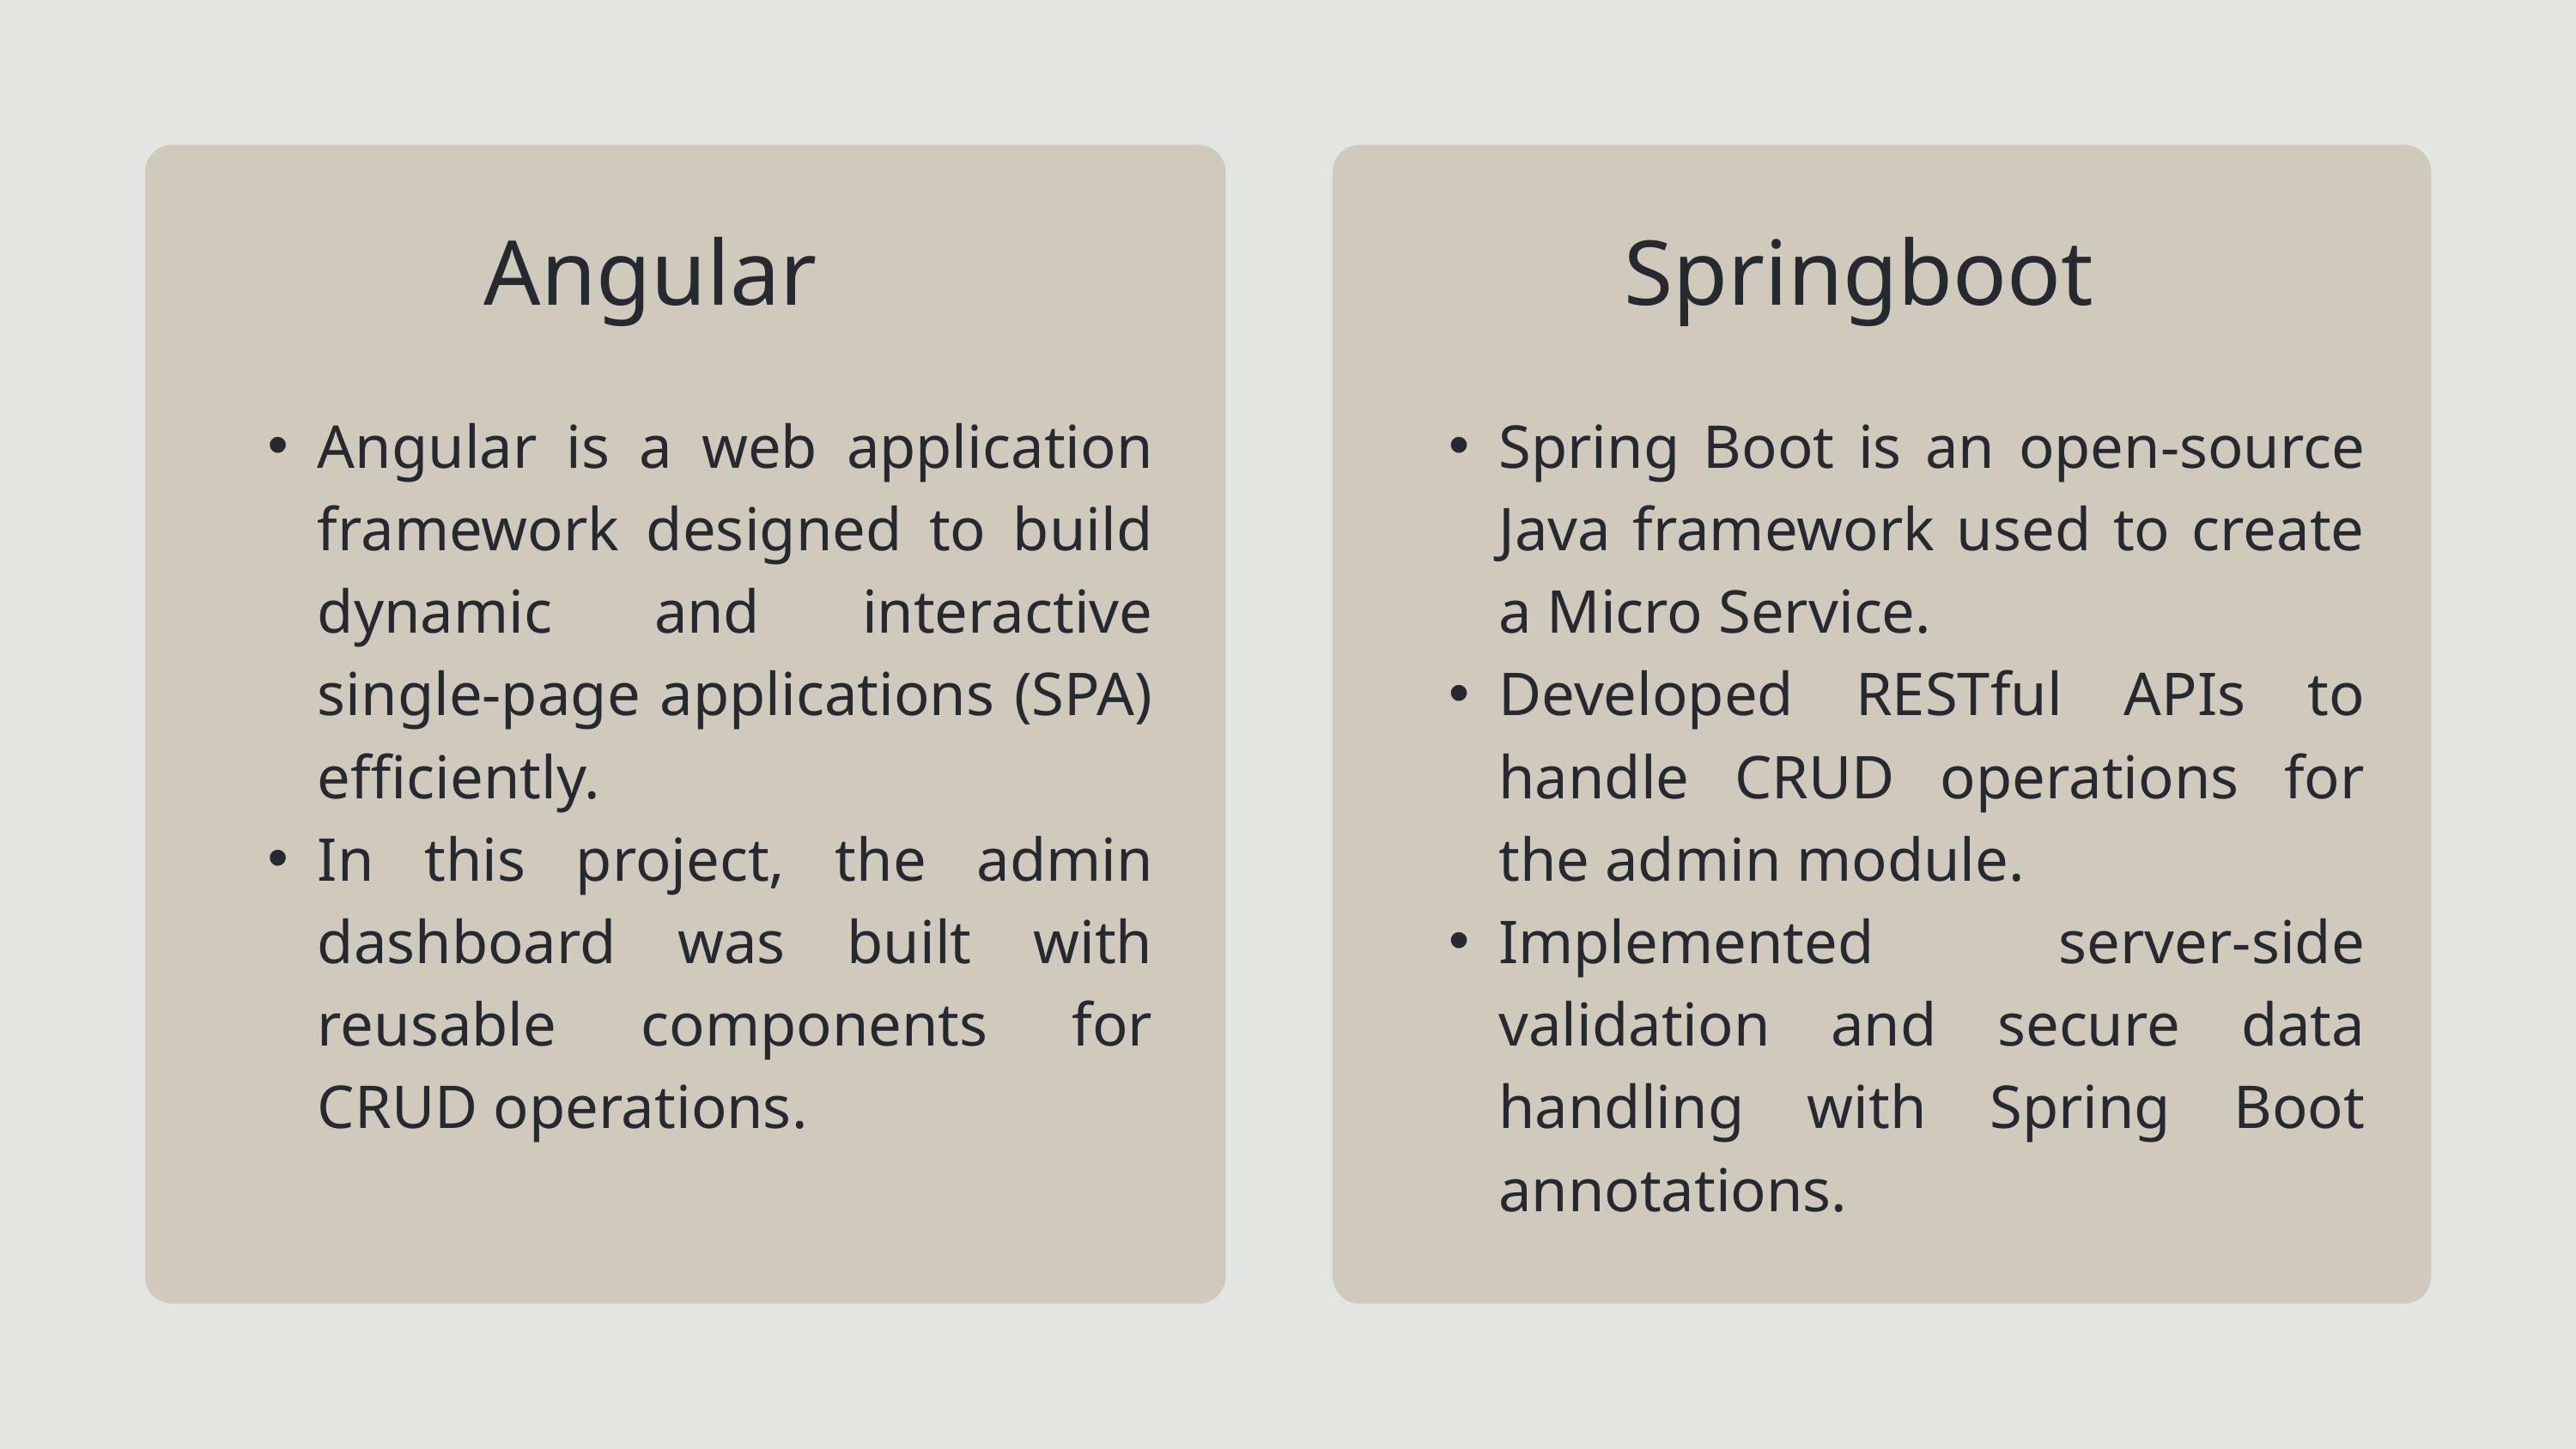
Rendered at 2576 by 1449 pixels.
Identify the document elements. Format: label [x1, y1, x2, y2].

text_box [1332, 144, 2432, 1304]
text_box [144, 144, 1226, 1304]
